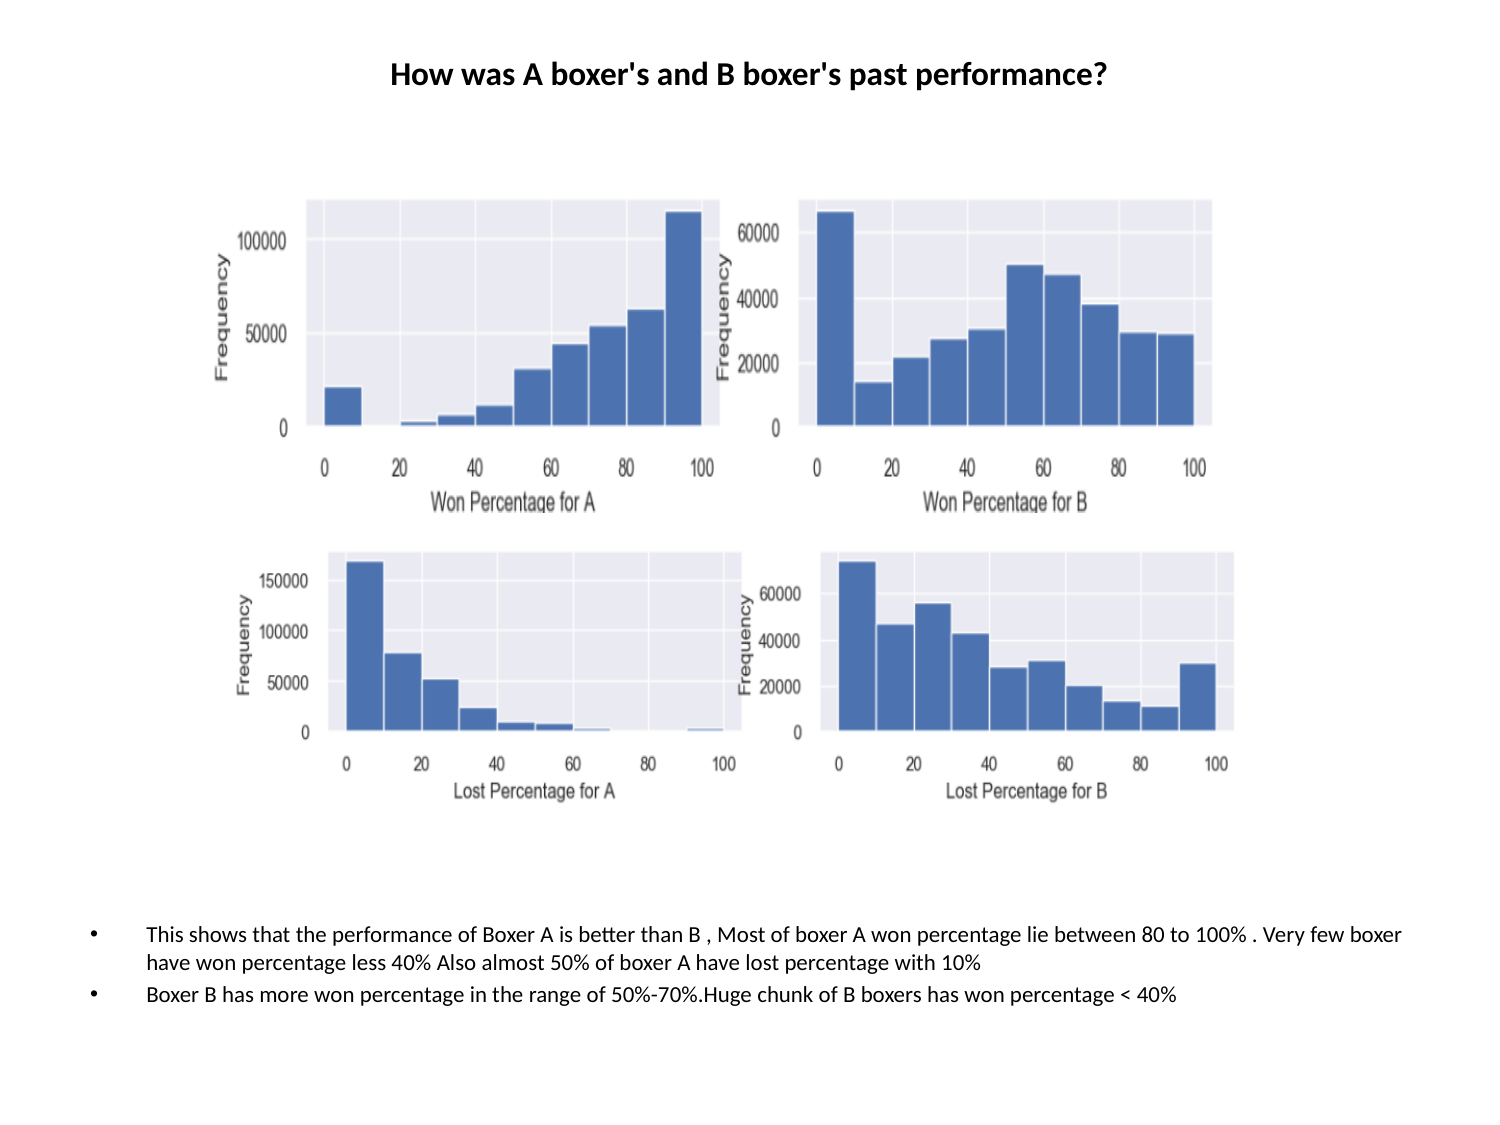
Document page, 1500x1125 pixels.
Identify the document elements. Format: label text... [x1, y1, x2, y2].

title How was A boxer's and B boxer's past performance? [75, 20, 1425, 125]
list This shows that the performance of Boxer A is better than B , Most of boxer A won percentage lie between 80 to 100% . Very few boxer have won percentage less 40% Also almost 50% of boxer A have lost percentage with 10% Boxer B has more won percentage in the range of 50%-70%.Huge chunk of B boxers has won percentage < 40% [75, 912, 1425, 1113]
picture [199, 174, 1232, 513]
picture [224, 549, 1258, 826]
